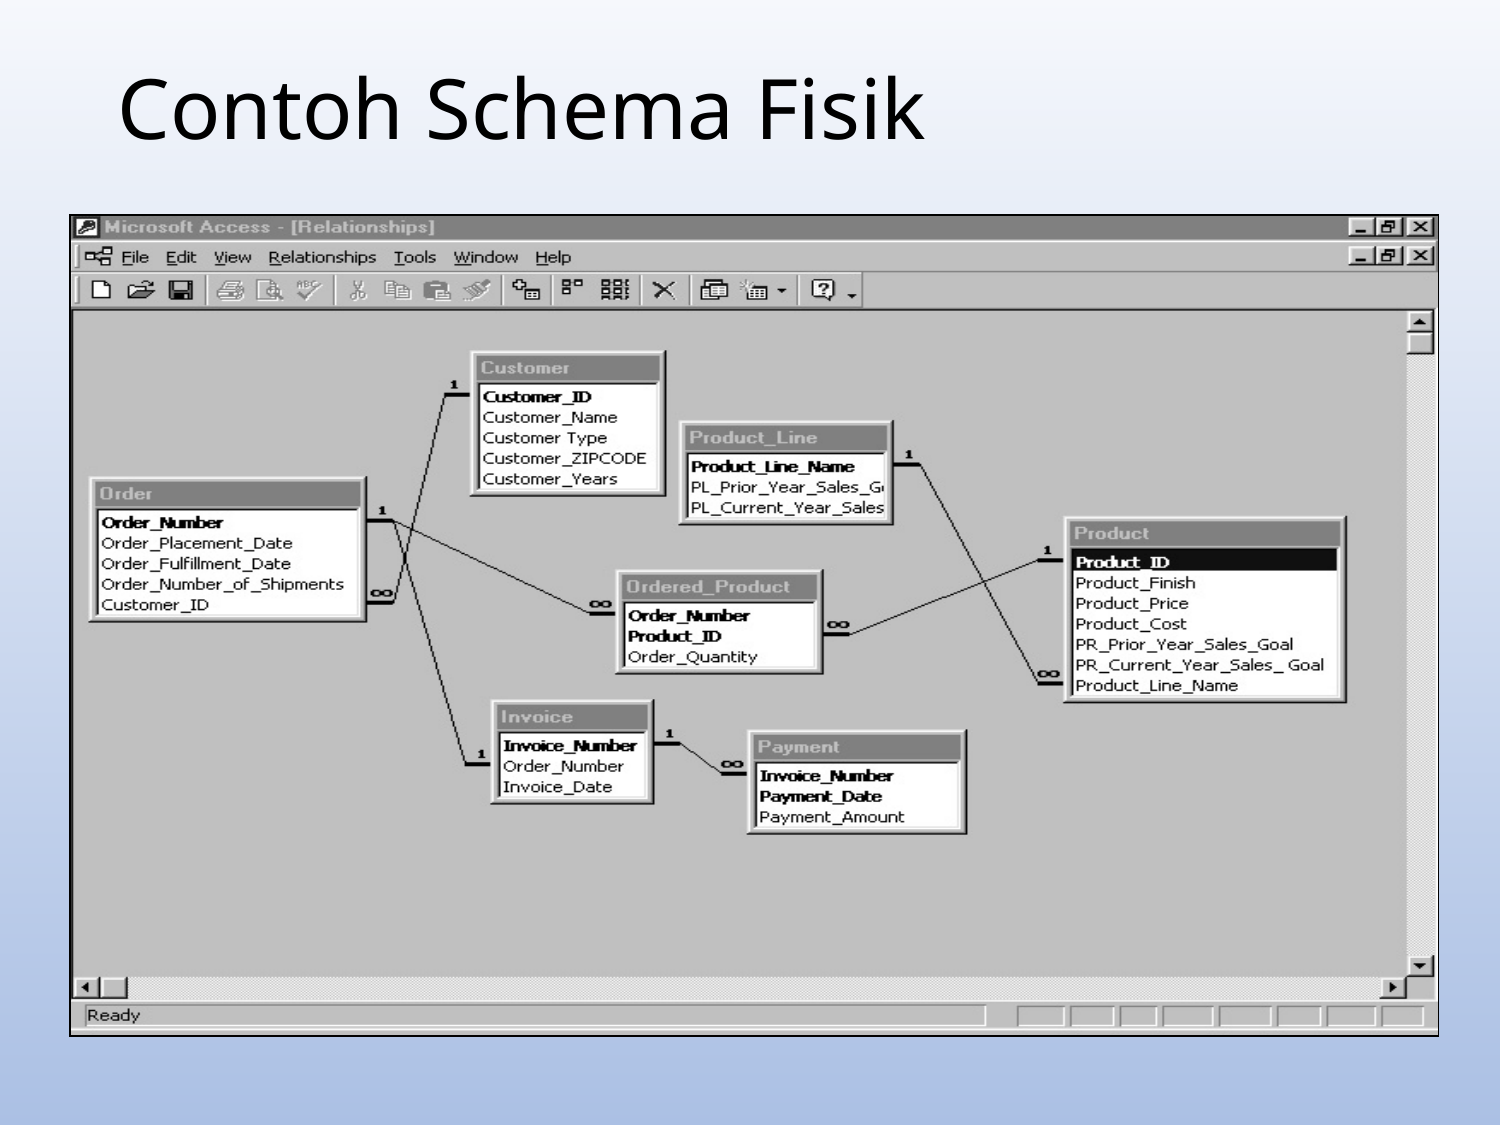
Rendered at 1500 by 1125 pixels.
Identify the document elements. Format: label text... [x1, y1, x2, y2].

picture [70, 215, 1438, 1036]
text_box Contoh Schema Fisik [103, 59, 1413, 215]
